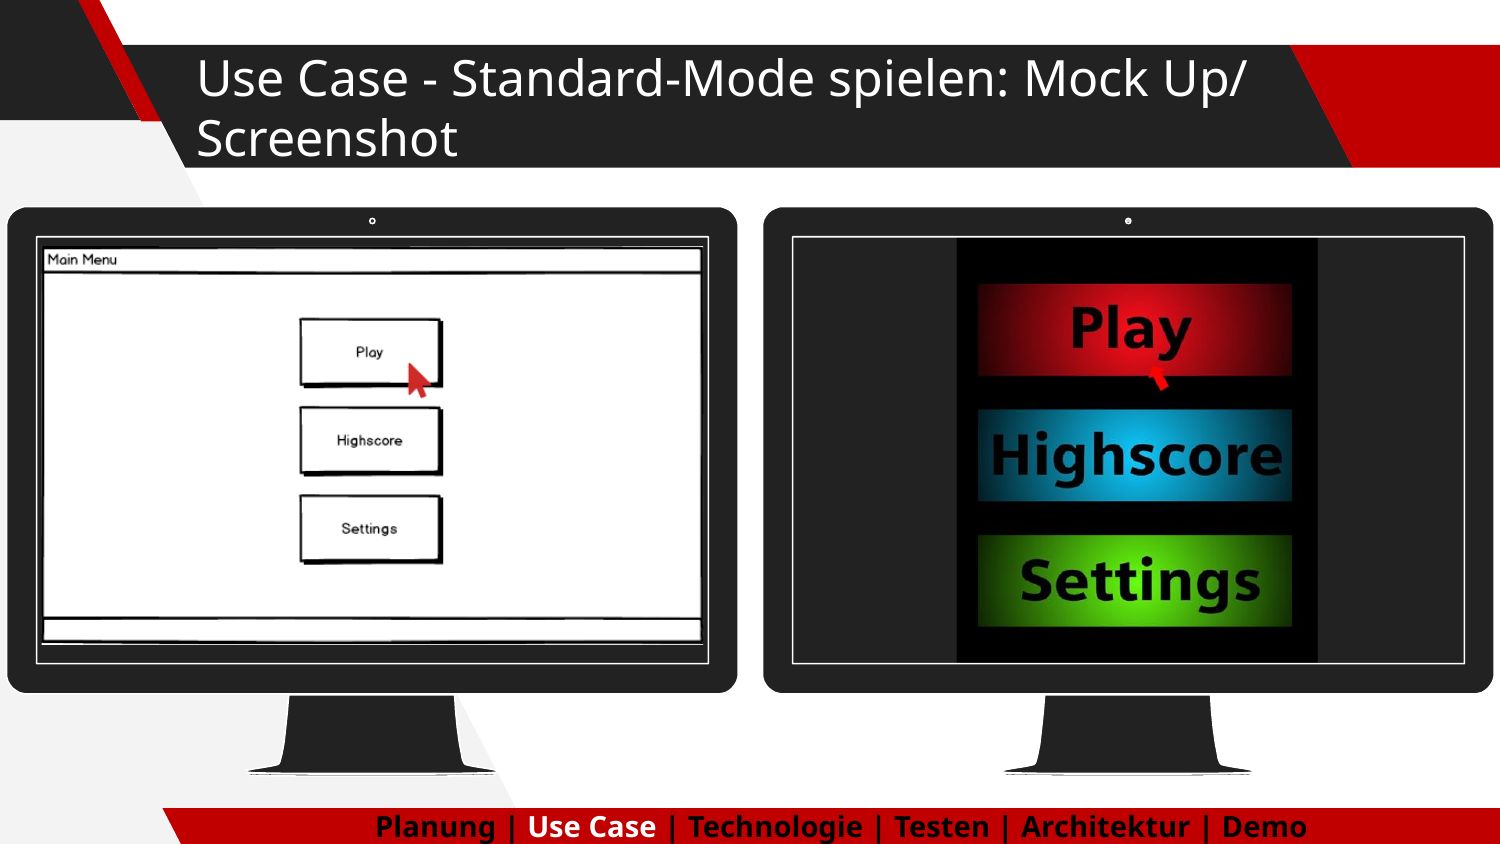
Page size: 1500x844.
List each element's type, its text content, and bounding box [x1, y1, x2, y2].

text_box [6, 206, 739, 777]
title Use Case - Standard-Mode spielen: Mock Up/ Screenshot [181, 45, 1317, 169]
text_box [762, 206, 1495, 777]
text_box Planung | Use Case | Technologie | Testen | Architektur | Demo [183, 800, 1500, 844]
